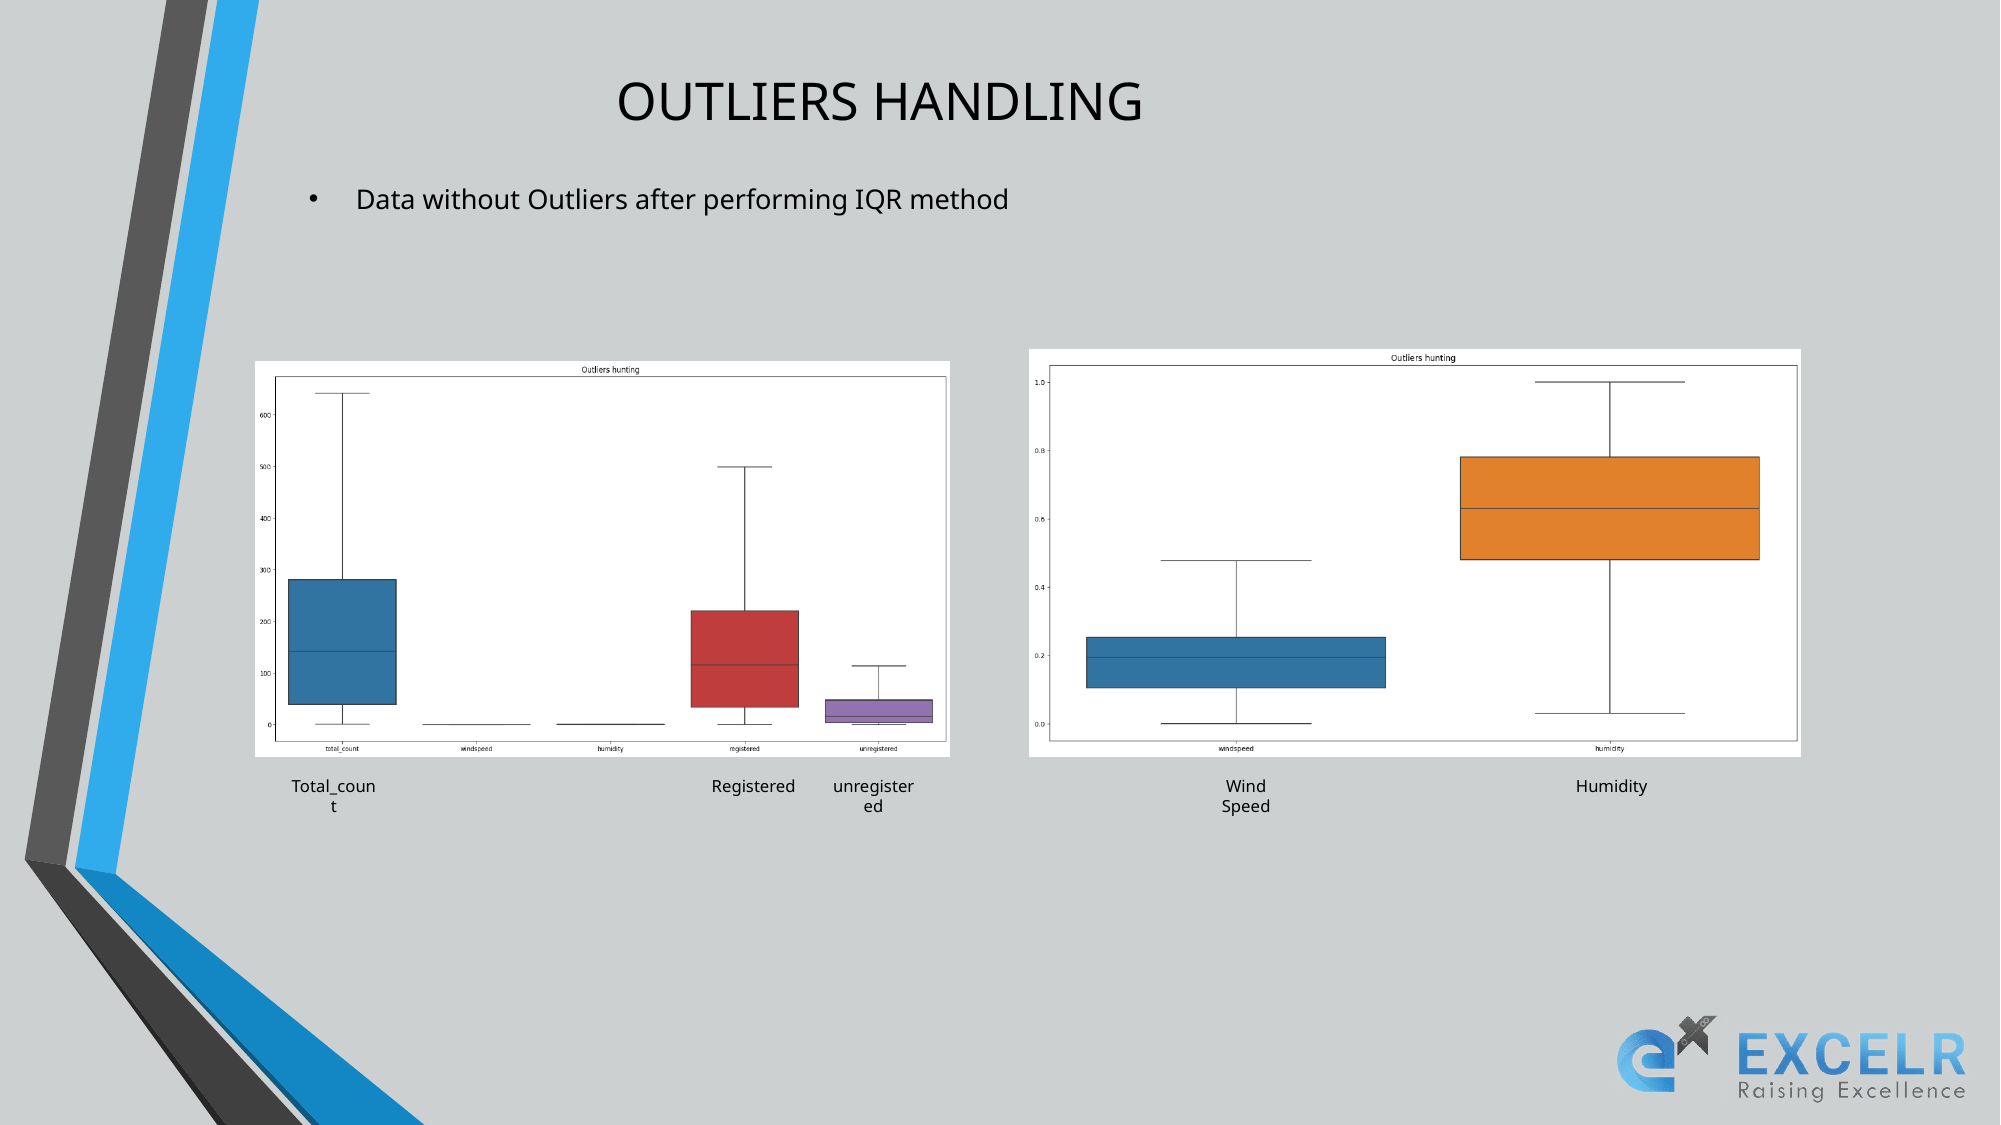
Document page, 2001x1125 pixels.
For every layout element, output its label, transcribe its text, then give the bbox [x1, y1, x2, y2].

text_box Data without Outliers after performing IQR method [294, 174, 1746, 255]
text_box Total_count [274, 768, 394, 824]
picture [1029, 349, 1801, 757]
text_box OUTLIERS HANDLING [58, 24, 1703, 175]
text_box unregistered [813, 768, 934, 824]
text_box Registered [694, 768, 813, 804]
text_box Wind Speed [1186, 768, 1306, 824]
picture [254, 361, 951, 757]
text_box Humidity [1551, 768, 1672, 804]
picture [1611, 1005, 1990, 1111]
